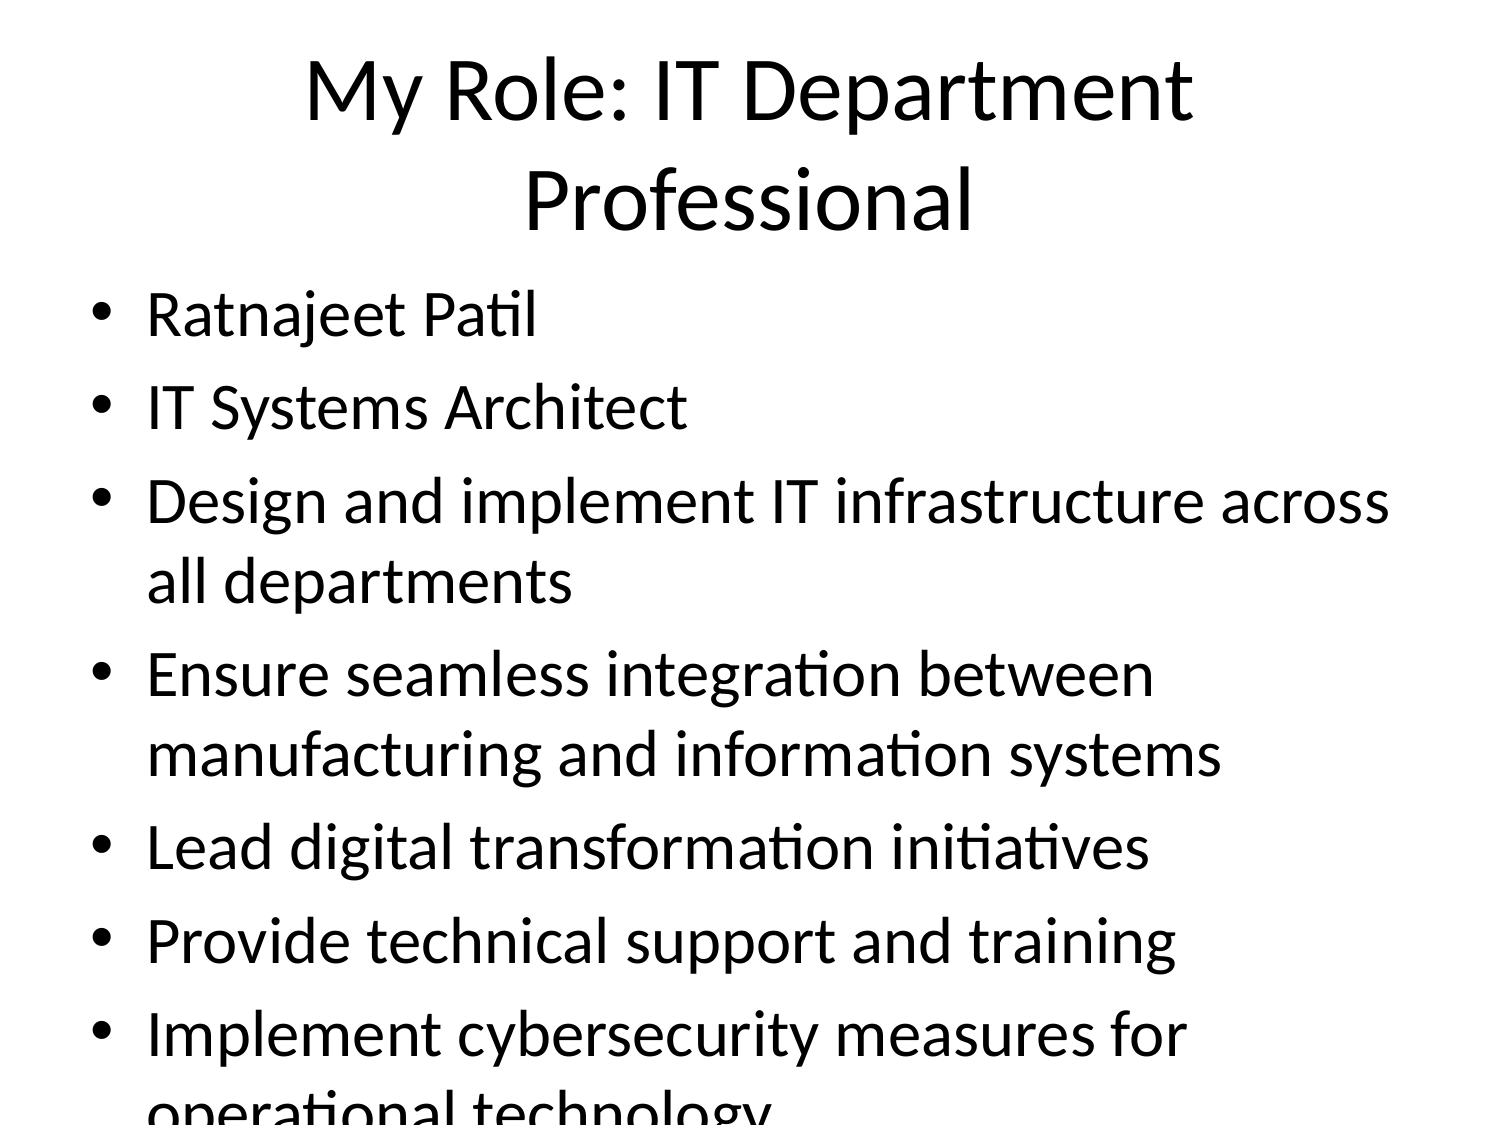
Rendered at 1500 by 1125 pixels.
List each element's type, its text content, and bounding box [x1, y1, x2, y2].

title My Role: IT Department Professional [75, 45, 1425, 233]
list Ratnajeet Patil IT Systems Architect Design and implement IT infrastructure across all departments Ensure seamless integration between manufacturing and information systems Lead digital transformation initiatives Provide technical support and training Implement cybersecurity measures for operational technology [75, 262, 1425, 1005]
